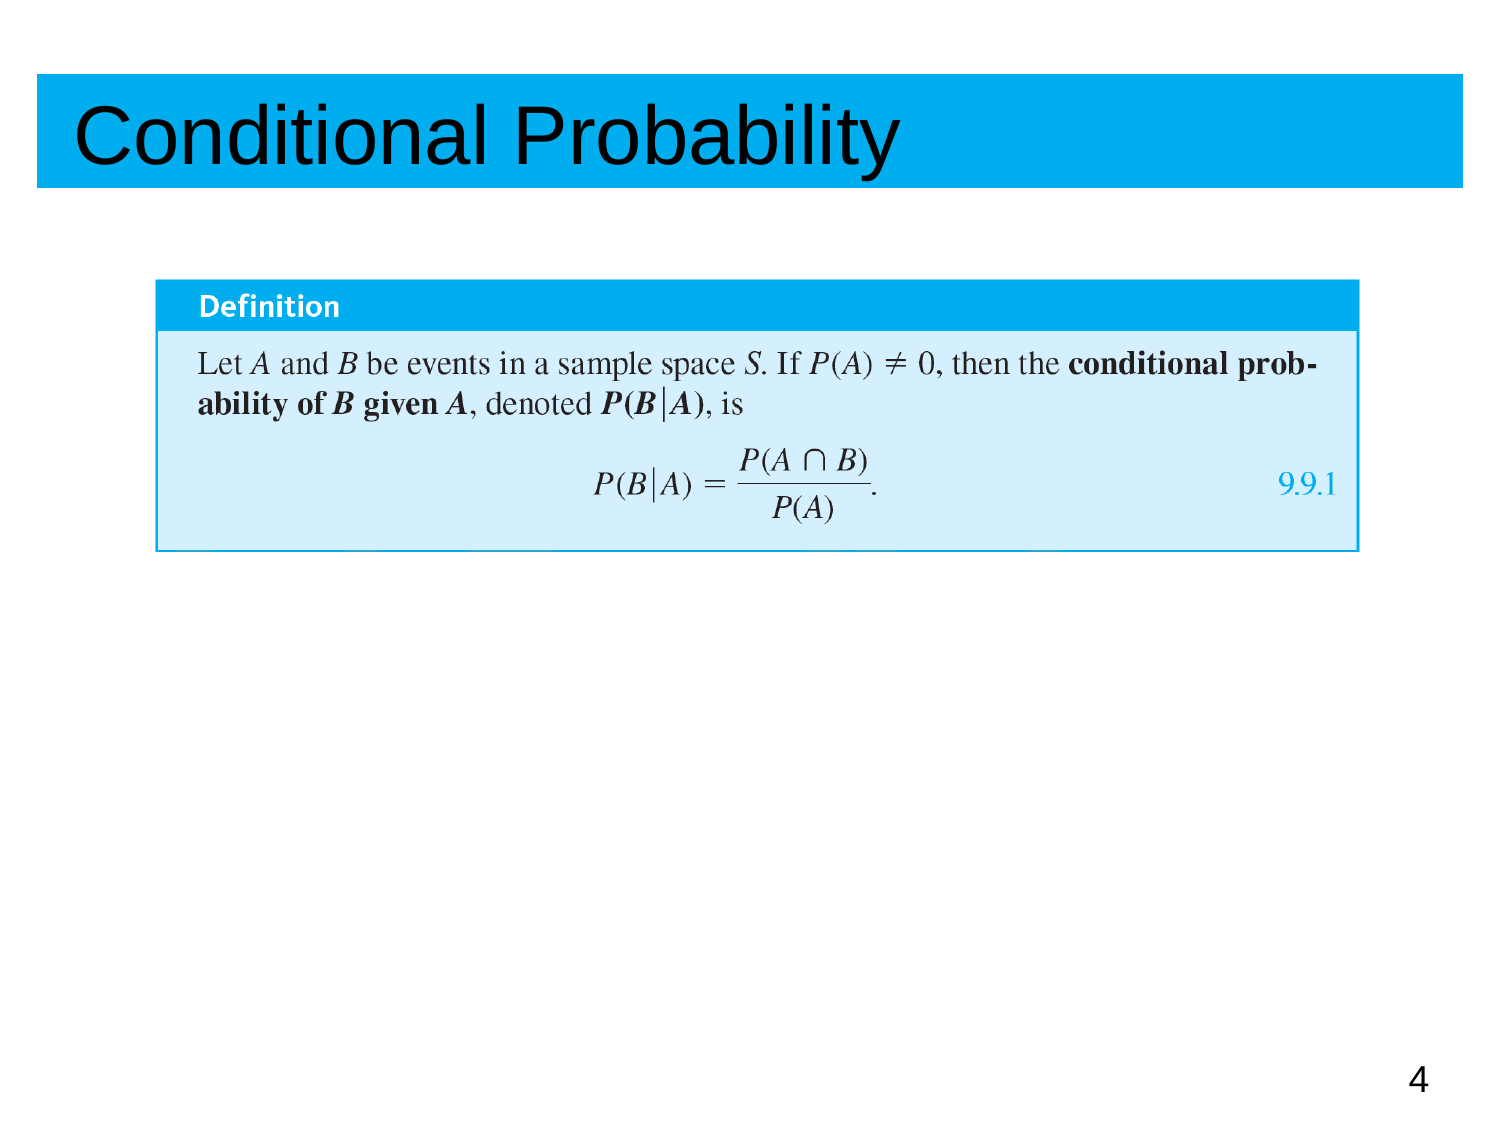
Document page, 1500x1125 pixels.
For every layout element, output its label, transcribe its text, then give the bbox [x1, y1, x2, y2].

picture [222, 302, 235, 316]
picture [149, 274, 1365, 553]
picture [307, 302, 321, 316]
picture [202, 296, 218, 316]
title Conditional Probability [58, 37, 1408, 225]
picture [266, 302, 273, 316]
picture [239, 294, 248, 316]
picture [326, 302, 330, 316]
picture [261, 302, 265, 316]
picture [285, 298, 294, 316]
picture [331, 302, 338, 316]
picture [159, 332, 1356, 553]
